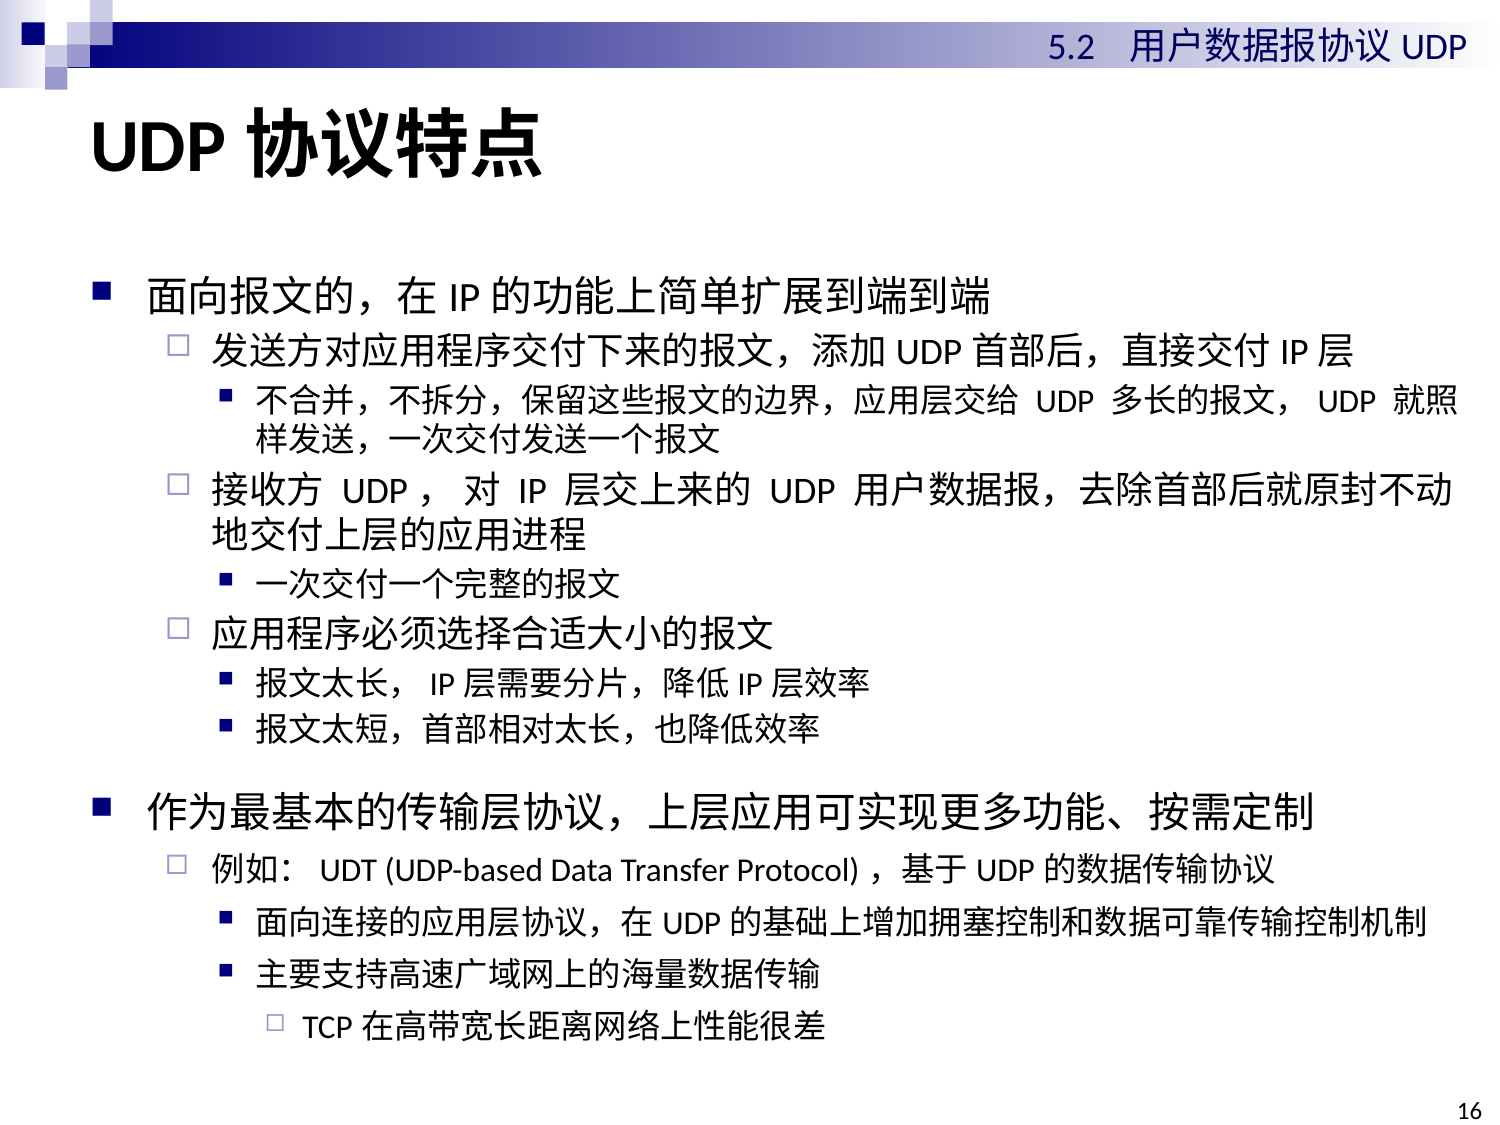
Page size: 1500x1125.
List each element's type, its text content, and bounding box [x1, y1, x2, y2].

slide_number 16 [1448, 1100, 1483, 1125]
list 面向报文的，在IP的功能上简单扩展到端到端 发送方对应用程序交付下来的报文，添加UDP首部后，直接交付IP层 不合并，不拆分，保留这些报文的边界，应用层交给 UDP 多长的报文，UDP 就照样发送，一次交付发送一个报文 接收方 UDP， 对 IP 层交上来的 UDP 用户数据报，去除首部后就原封不动地交付上层的应用进程 一次交付一个完整的报文 应用程序必须选择合适大小的报文 报文太长，IP层需要分片，降低IP层效率 报文太短，首部相对太长，也降低效率 作为最基本的传输层协议，上层应用可实现更多功能、按需定制 例如：UDT (UDP-based Data Transfer Protocol)，基于UDP的数据传输协议 面向连接的应用层协议，在UDP的基础上增加拥塞控制和数据可靠传输控制机制 主要支持高速广域网上的海量数据传输 TCP在高带宽长距离网络上性能很差 [75, 237, 1483, 1125]
text_box 5.2 用户数据报协议UDP [1032, 14, 1483, 75]
title UDP协议特点 [75, 75, 1425, 209]
